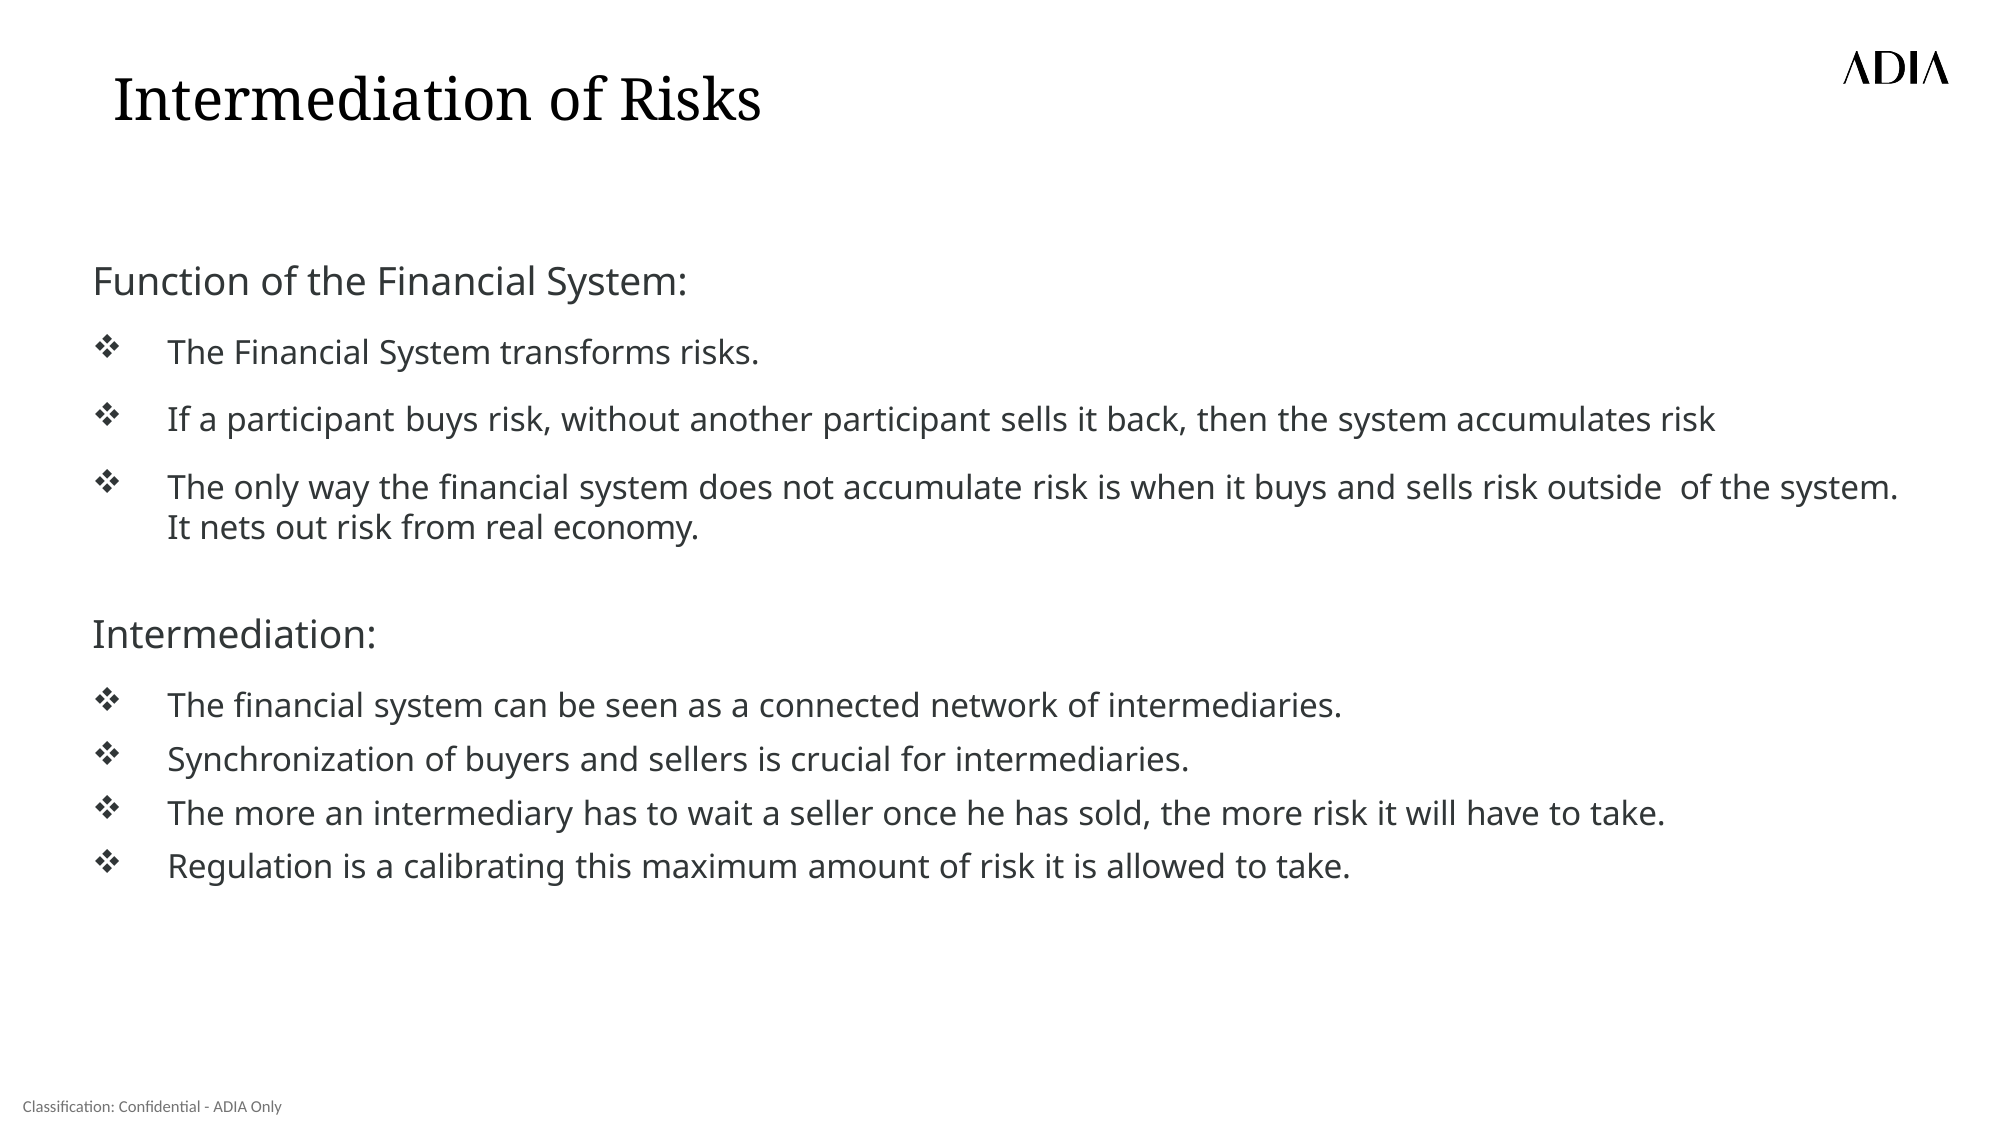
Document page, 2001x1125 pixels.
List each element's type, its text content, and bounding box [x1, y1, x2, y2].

title Intermediation of Risks [110, 59, 891, 250]
picture [1843, 51, 1949, 84]
text_box Function of the Financial System: The Financial System transforms risks. If a participant buys risk, without another participant sells it back, then the system accumulates risk The only way the financial system does not accumulate risk is when it buys and sells risk outside of the system. It nets out risk from real economy. [89, 253, 1911, 546]
text_box Intermediation: The financial system can be seen as a connected network of intermediaries. Synchronization of buyers and sellers is crucial for intermediaries. The more an intermediary has to wait a seller once he has sold, the more risk it will have to take. Regulation is a calibrating this maximum amount of risk it is allowed to take. [89, 606, 1814, 886]
